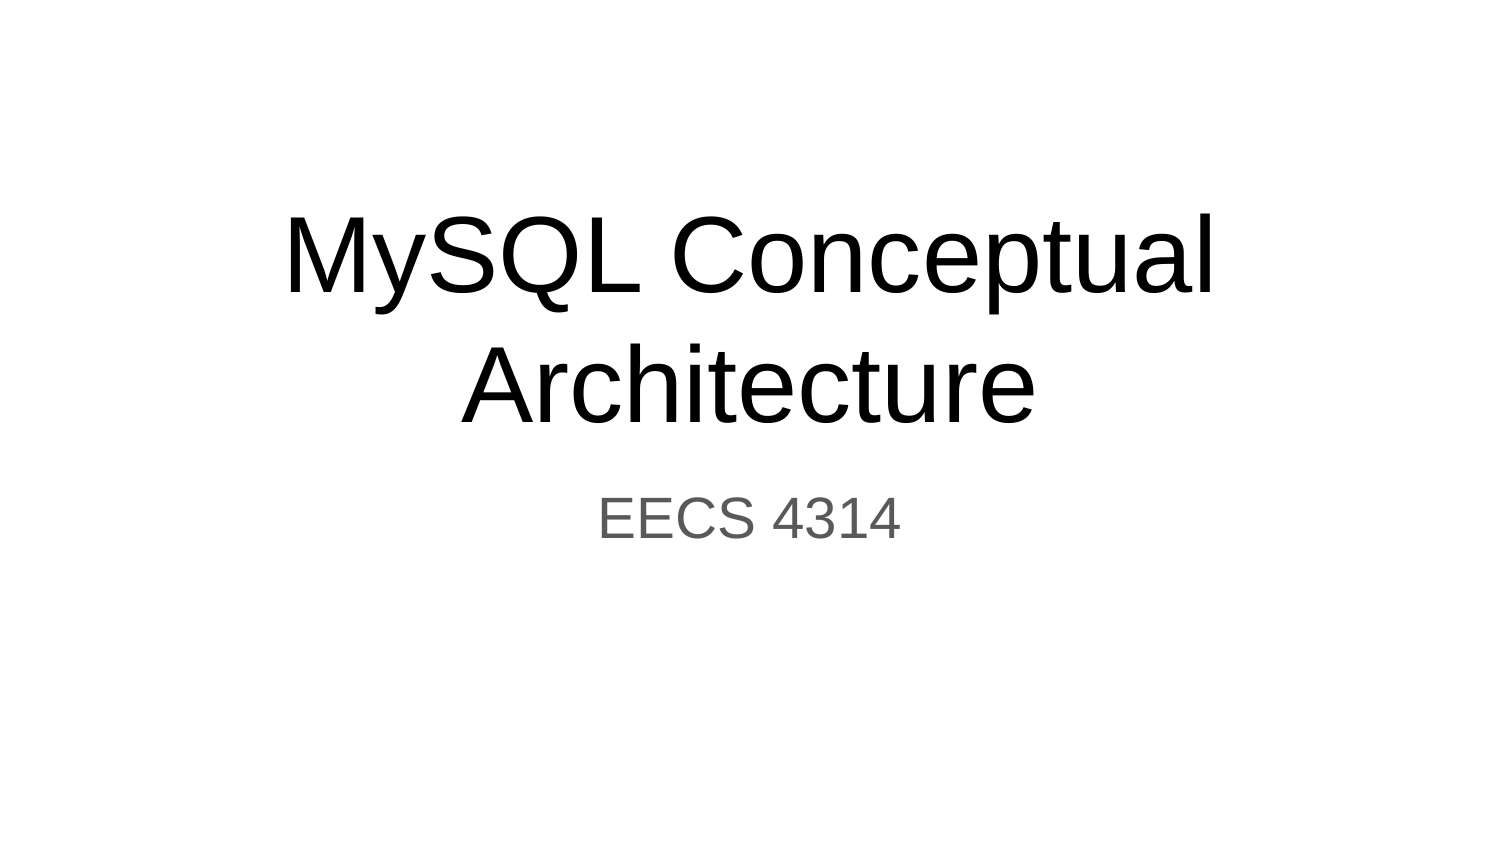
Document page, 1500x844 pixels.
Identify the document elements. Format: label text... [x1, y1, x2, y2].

title MySQL Conceptual Architecture [51, 122, 1449, 459]
subtitle EECS 4314 [51, 464, 1449, 595]
